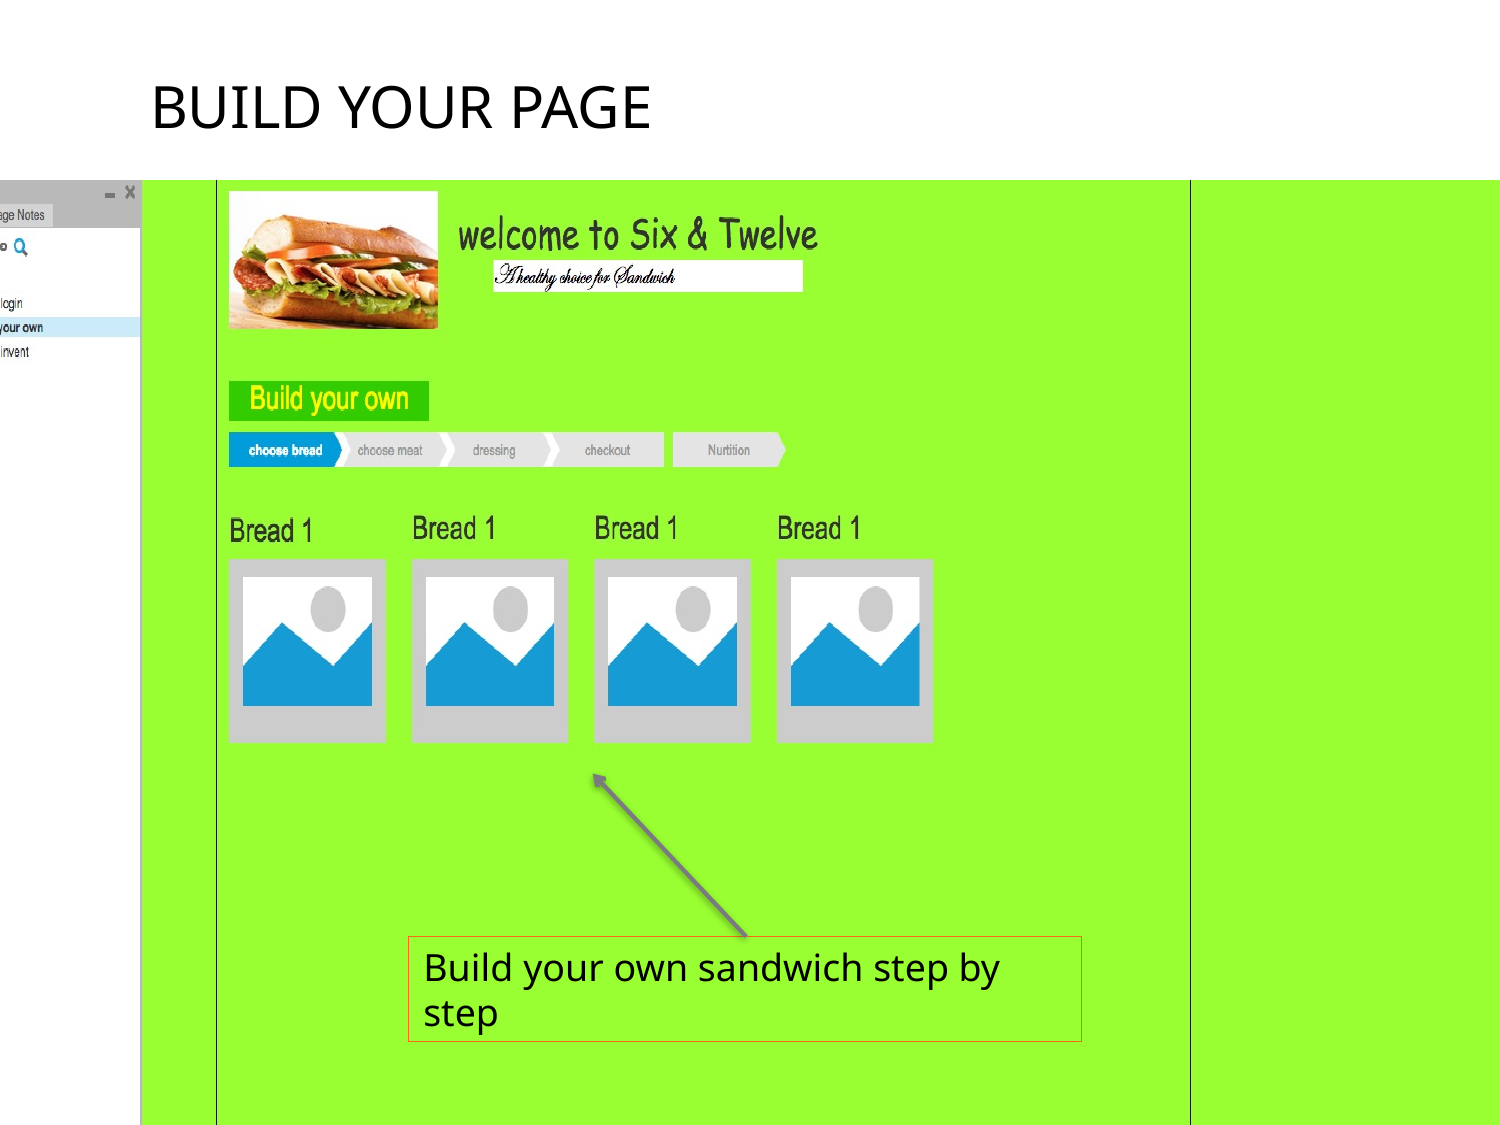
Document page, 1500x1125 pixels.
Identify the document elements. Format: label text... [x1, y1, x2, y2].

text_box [592, 773, 747, 937]
title Build your page [135, 60, 1369, 150]
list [0, 180, 1500, 1125]
